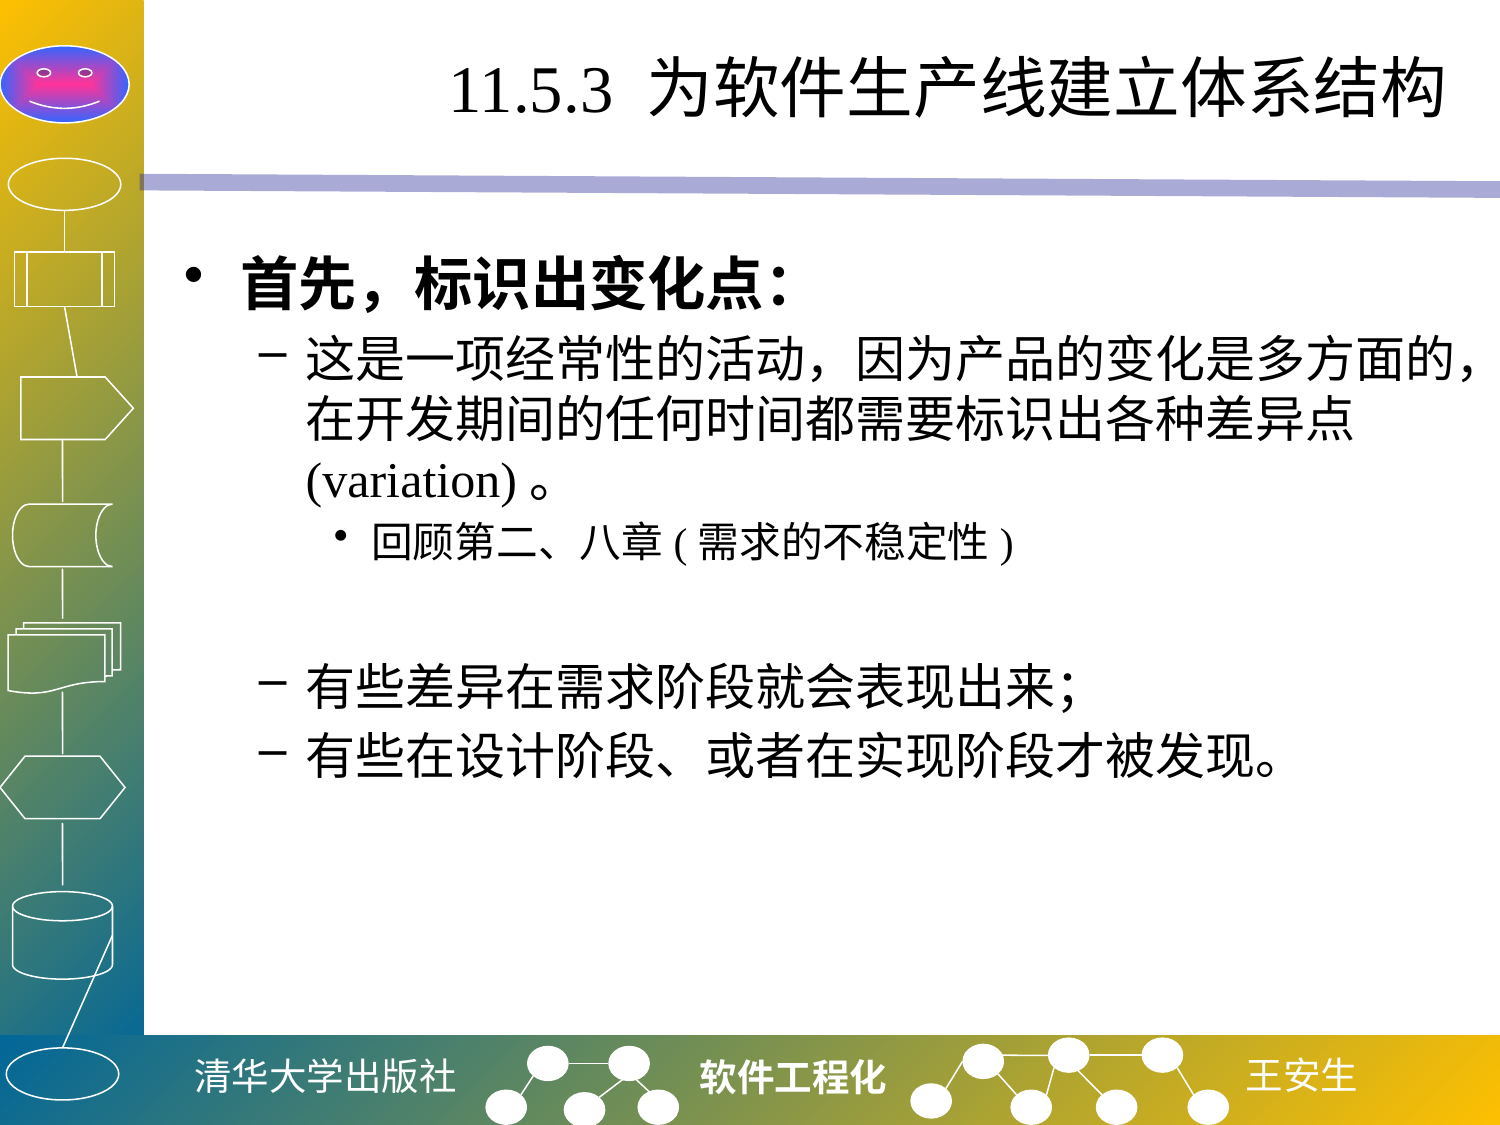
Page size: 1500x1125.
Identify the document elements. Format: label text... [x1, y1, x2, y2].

list 首先，标识出变化点： 这是一项经常性的活动，因为产品的变化是多方面的，在开发期间的任何时间都需要标识出各种差异点(variation)。 回顾第二、八章(需求的不稳定性) 有些差异在需求阶段就会表现出来； 有些在设计阶段、或者在实现阶段才被发现。 [168, 239, 1482, 1044]
title 11.5.3 为软件生产线建立体系结构 [187, 24, 1463, 147]
